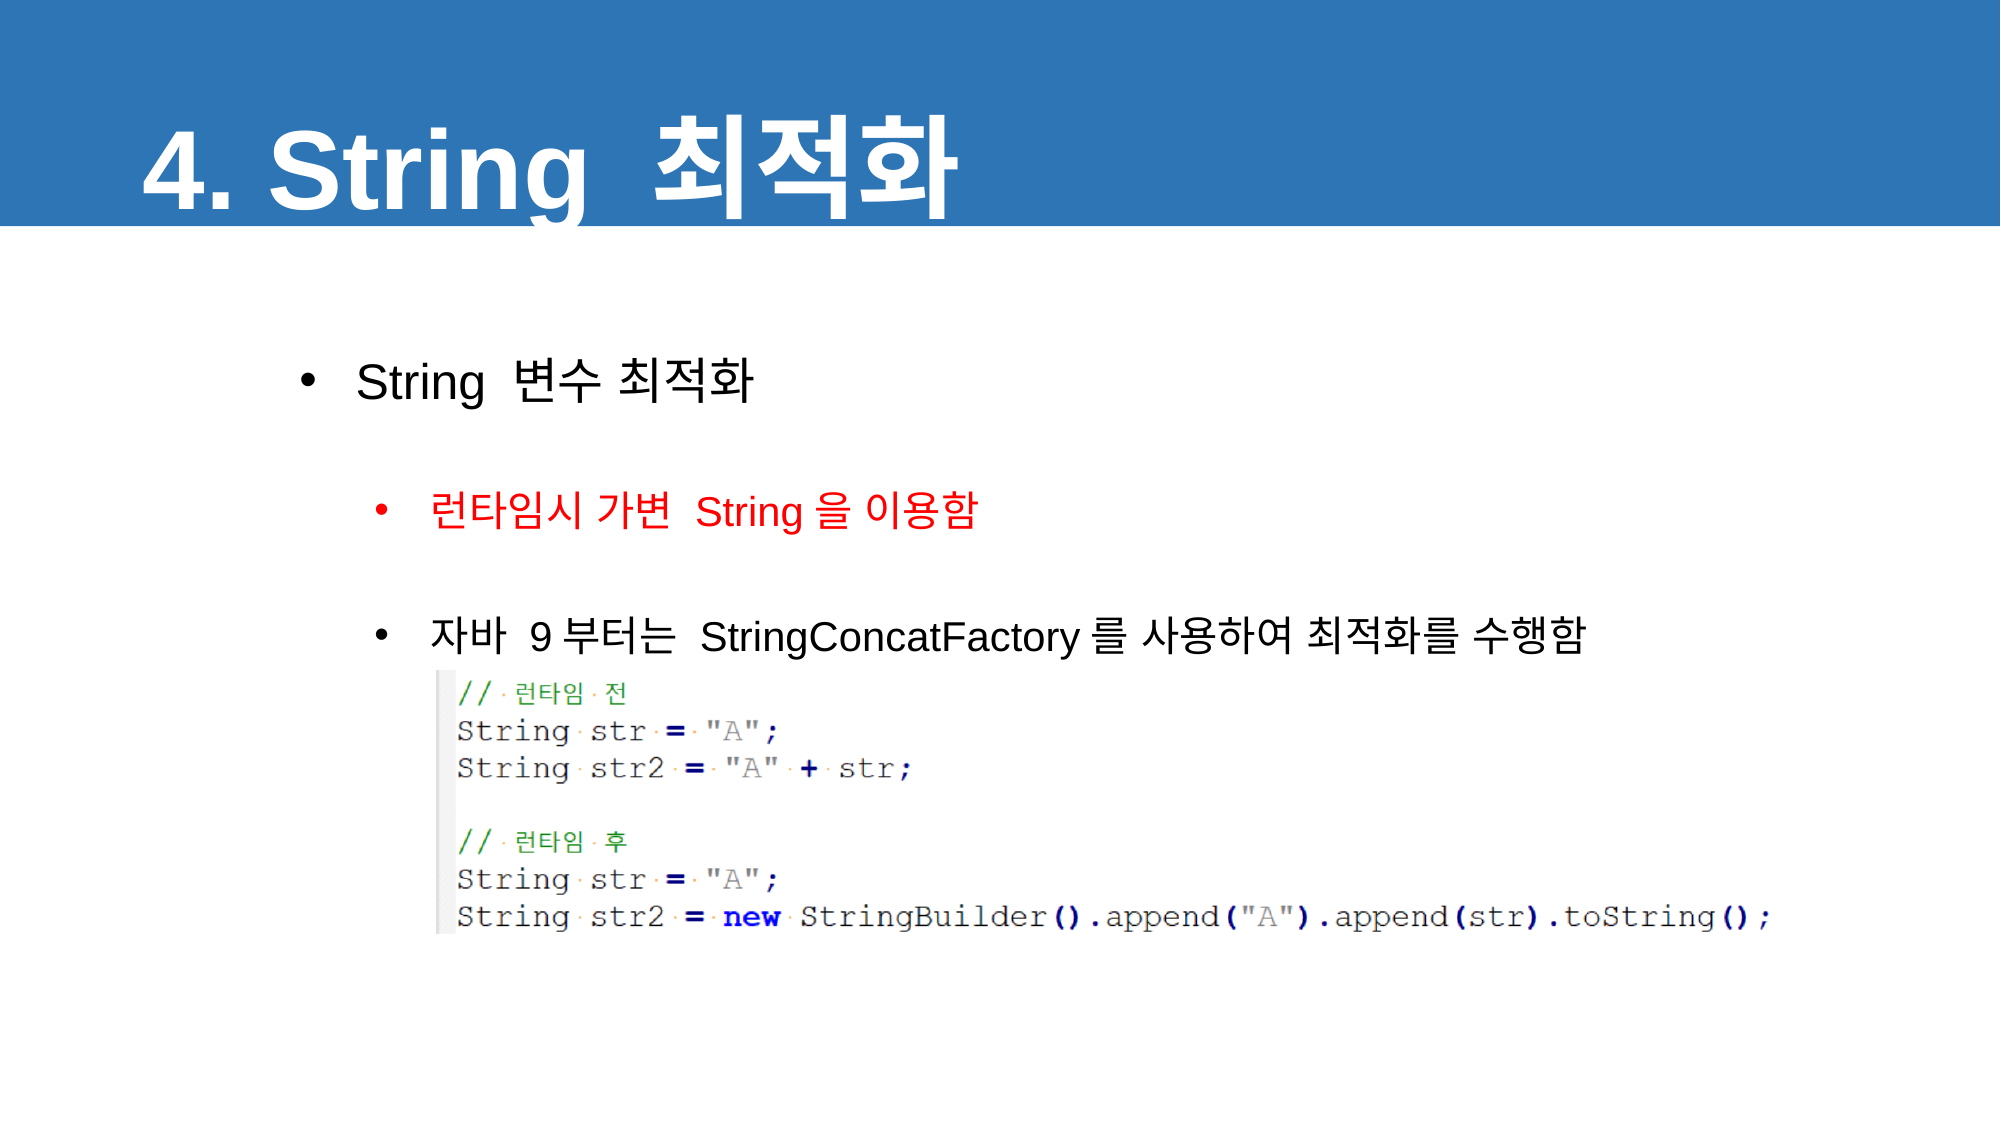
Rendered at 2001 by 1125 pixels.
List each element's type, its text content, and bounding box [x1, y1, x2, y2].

picture [436, 670, 1796, 934]
text_box [0, 0, 2000, 227]
text_box 4. String 최적화 [127, 88, 1853, 242]
text_box String 변수 최적화 런타임시 가변 String을 이용함 자바 9부터는 StringConcatFactory를 사용하여 최적화를 수행함 [284, 251, 1853, 667]
